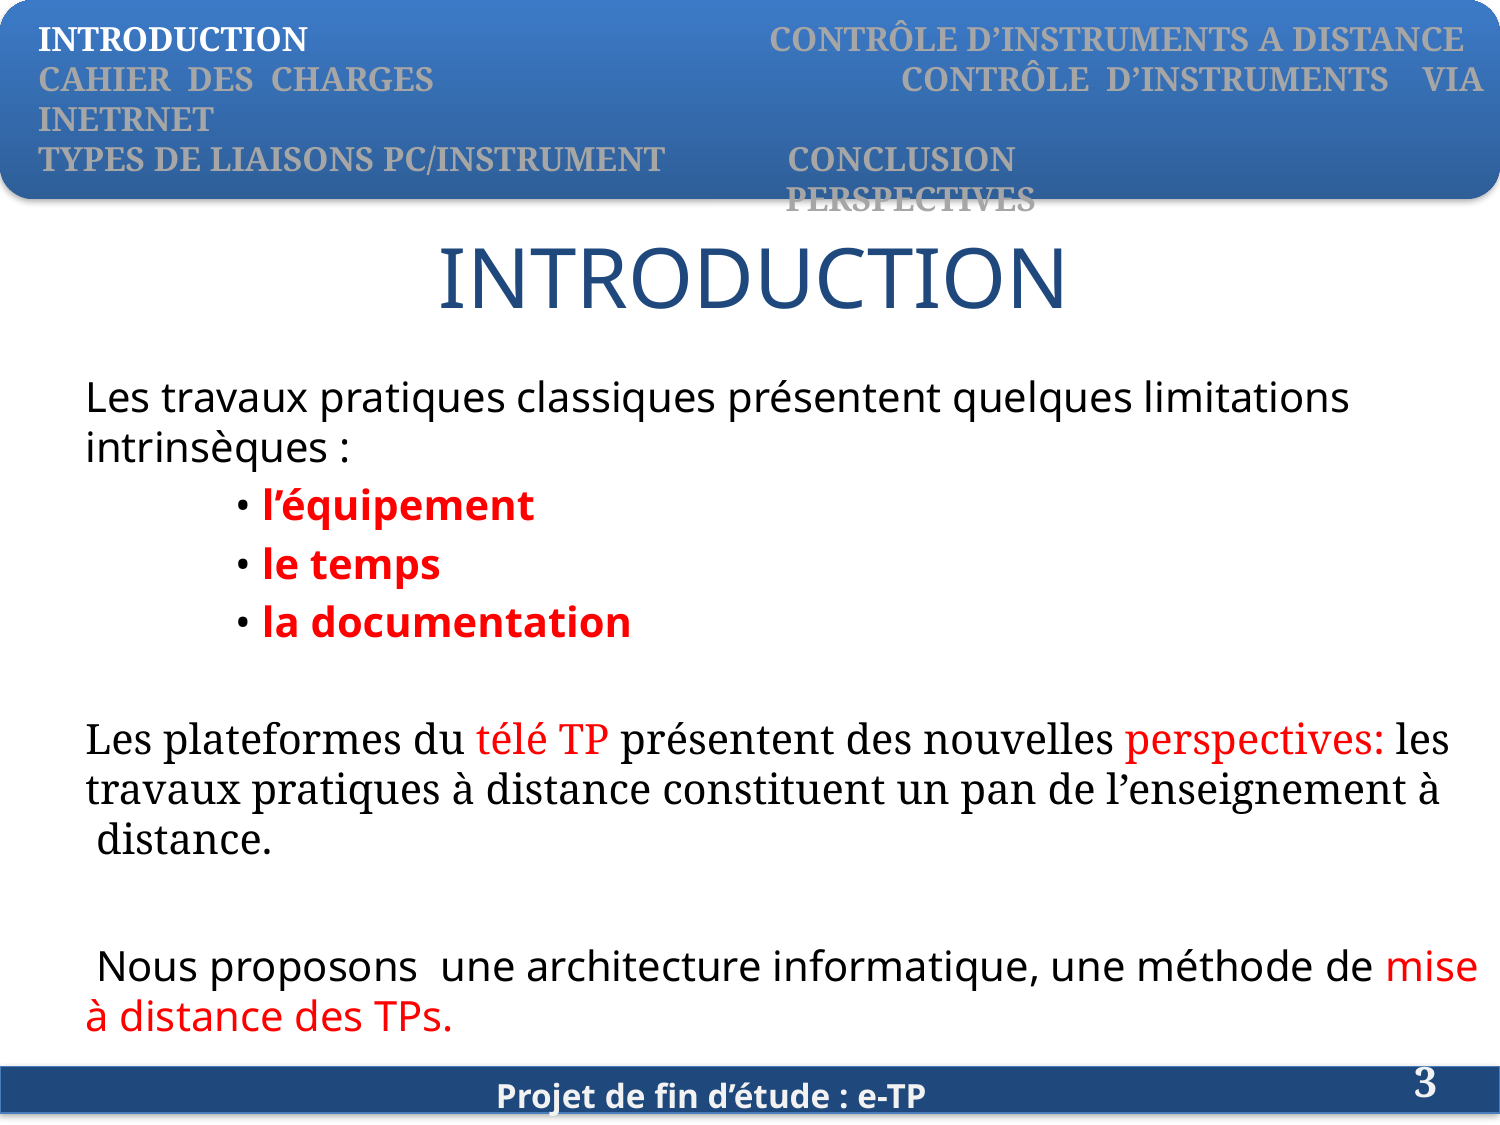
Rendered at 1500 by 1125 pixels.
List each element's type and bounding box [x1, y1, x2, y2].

text_box [0, 0, 1500, 1114]
